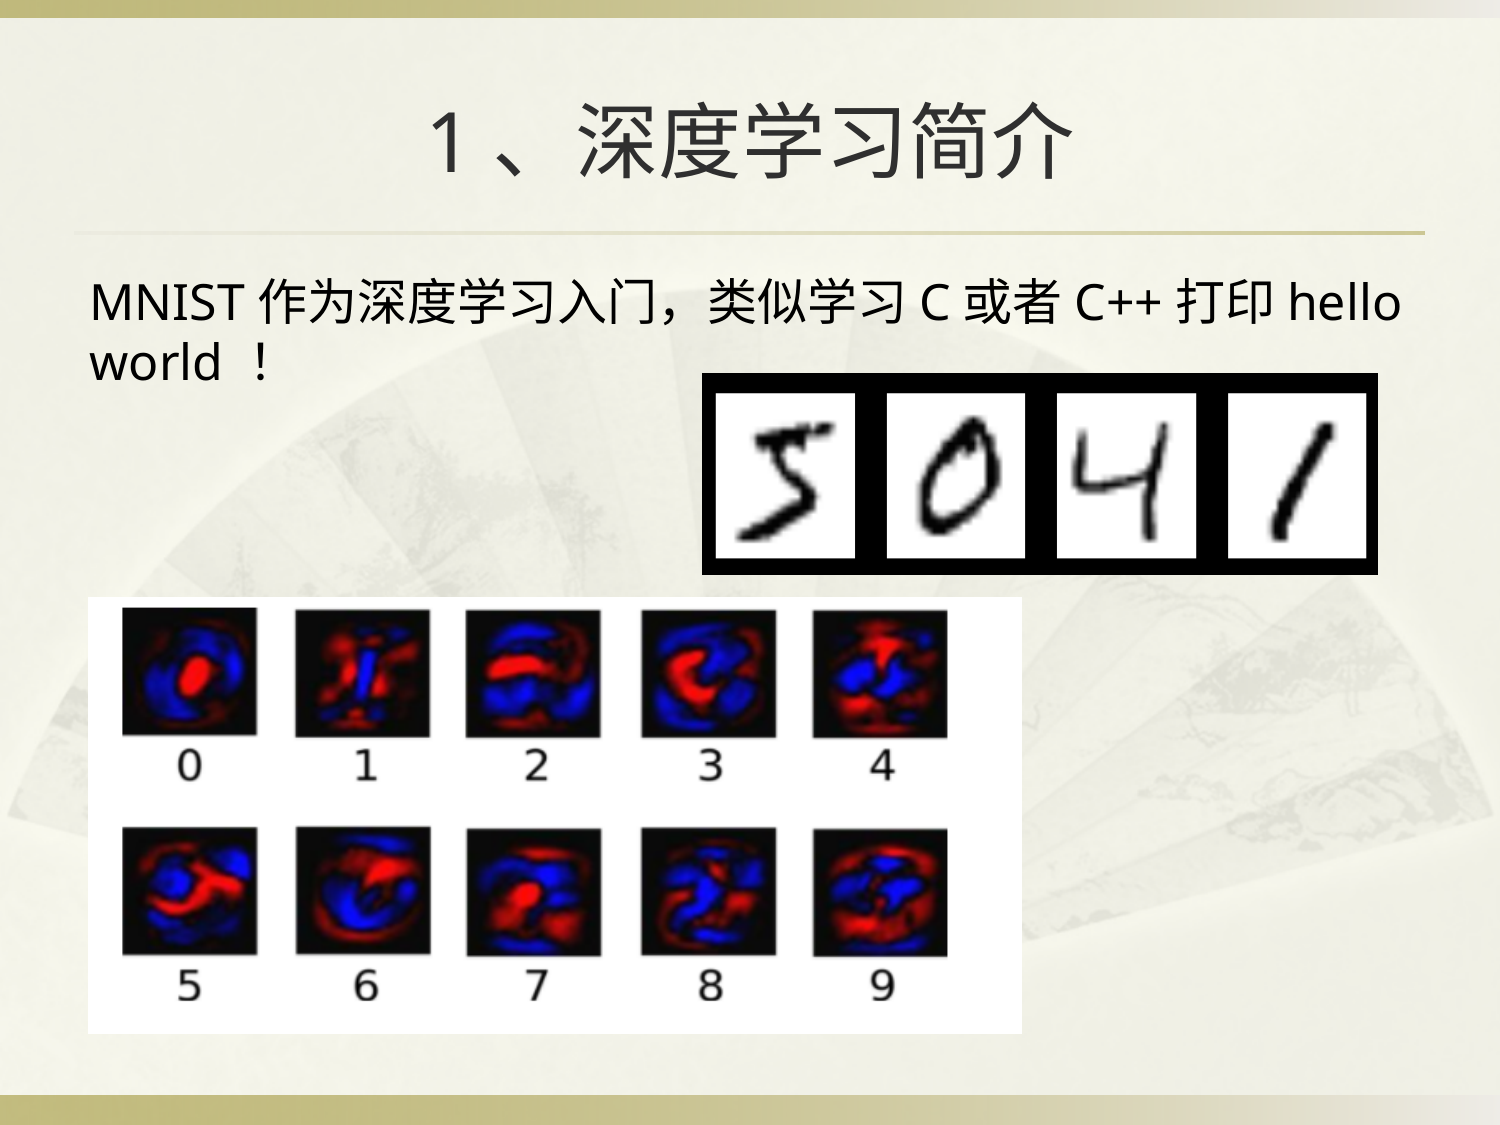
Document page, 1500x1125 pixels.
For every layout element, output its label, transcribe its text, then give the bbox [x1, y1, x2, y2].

picture [87, 597, 1023, 1035]
title 1、深度学习简介 [75, 45, 1425, 233]
picture [702, 372, 1379, 576]
list MNIST作为深度学习入门，类似学习C或者C++打印hello world ！ [75, 262, 1425, 1032]
